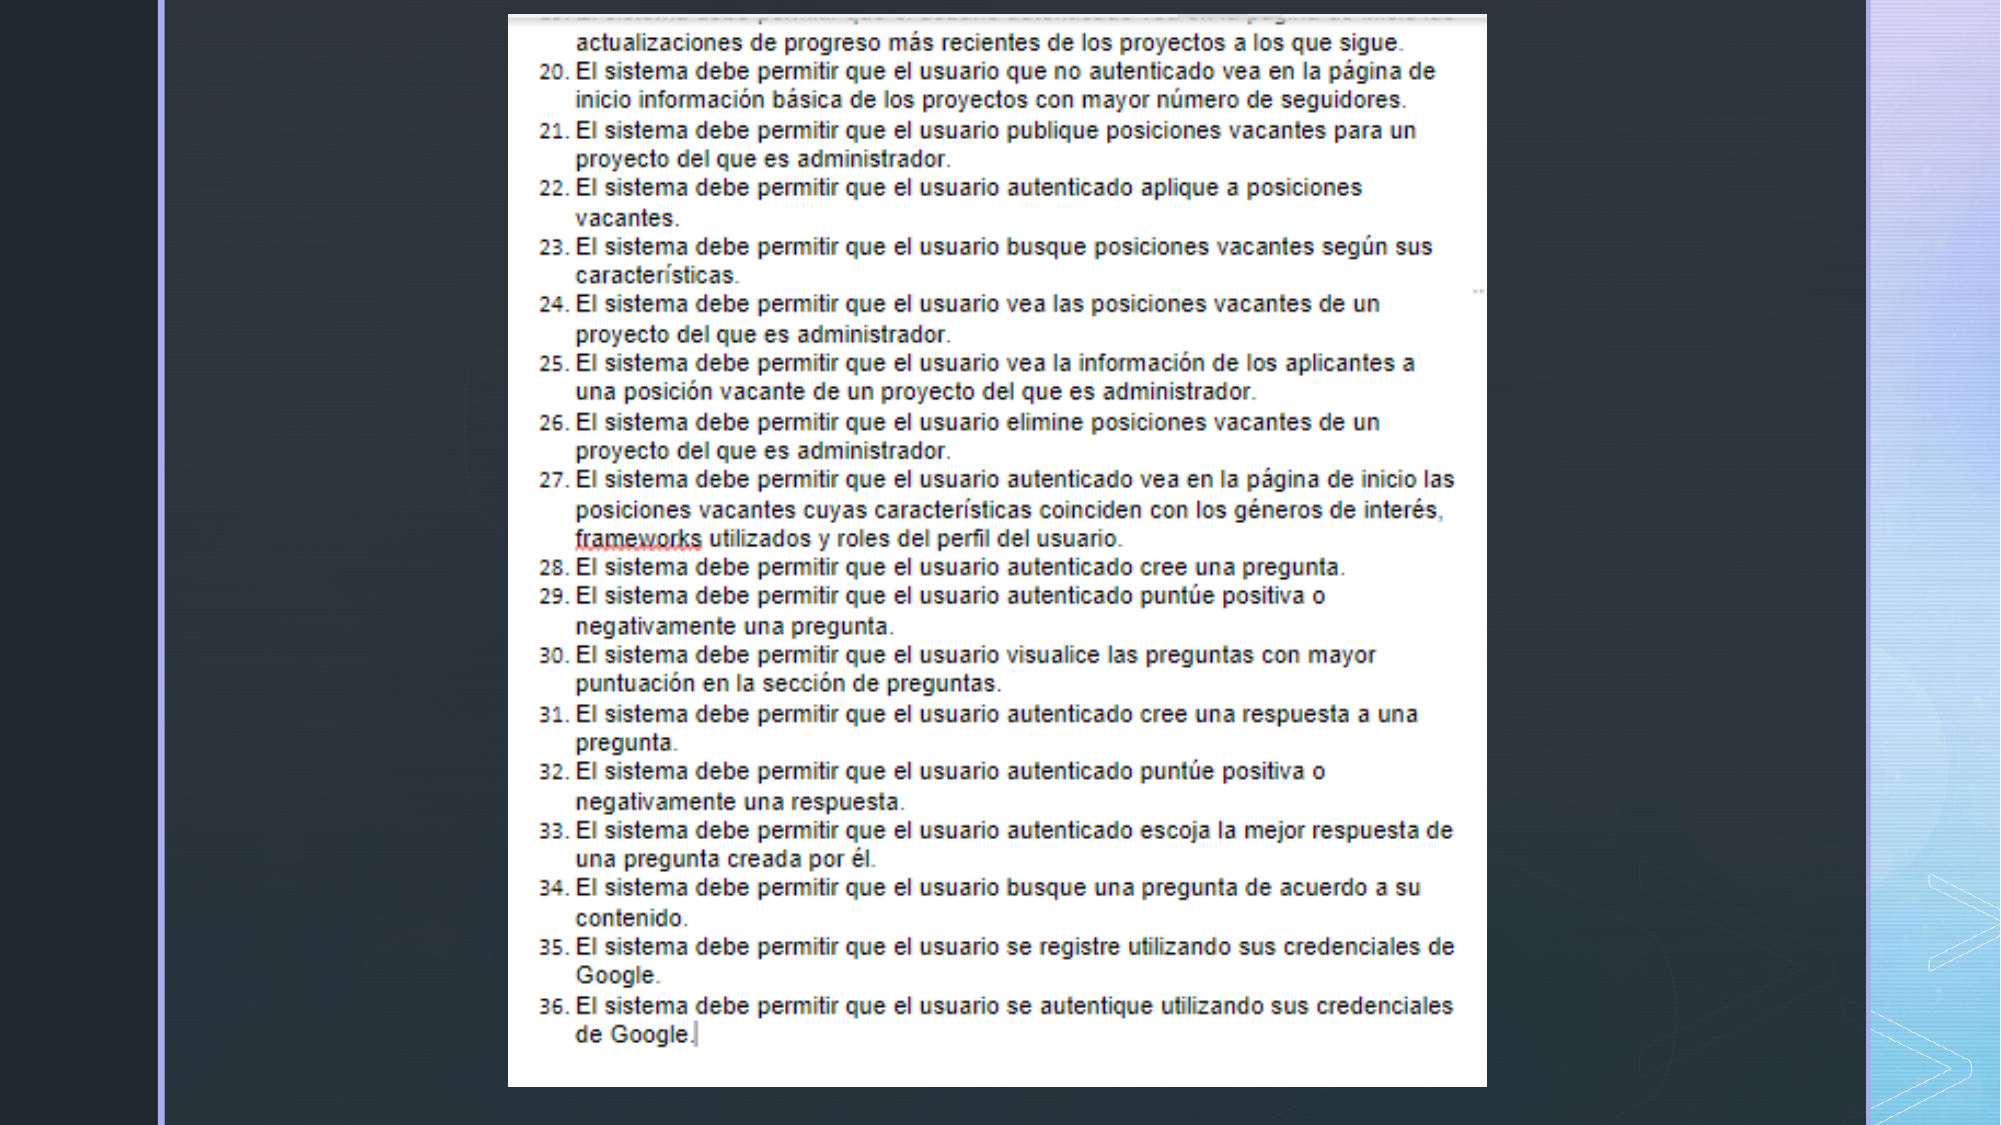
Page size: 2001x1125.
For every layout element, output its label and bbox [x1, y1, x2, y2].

picture [508, 14, 1487, 1088]
picture [1871, 0, 2001, 1125]
